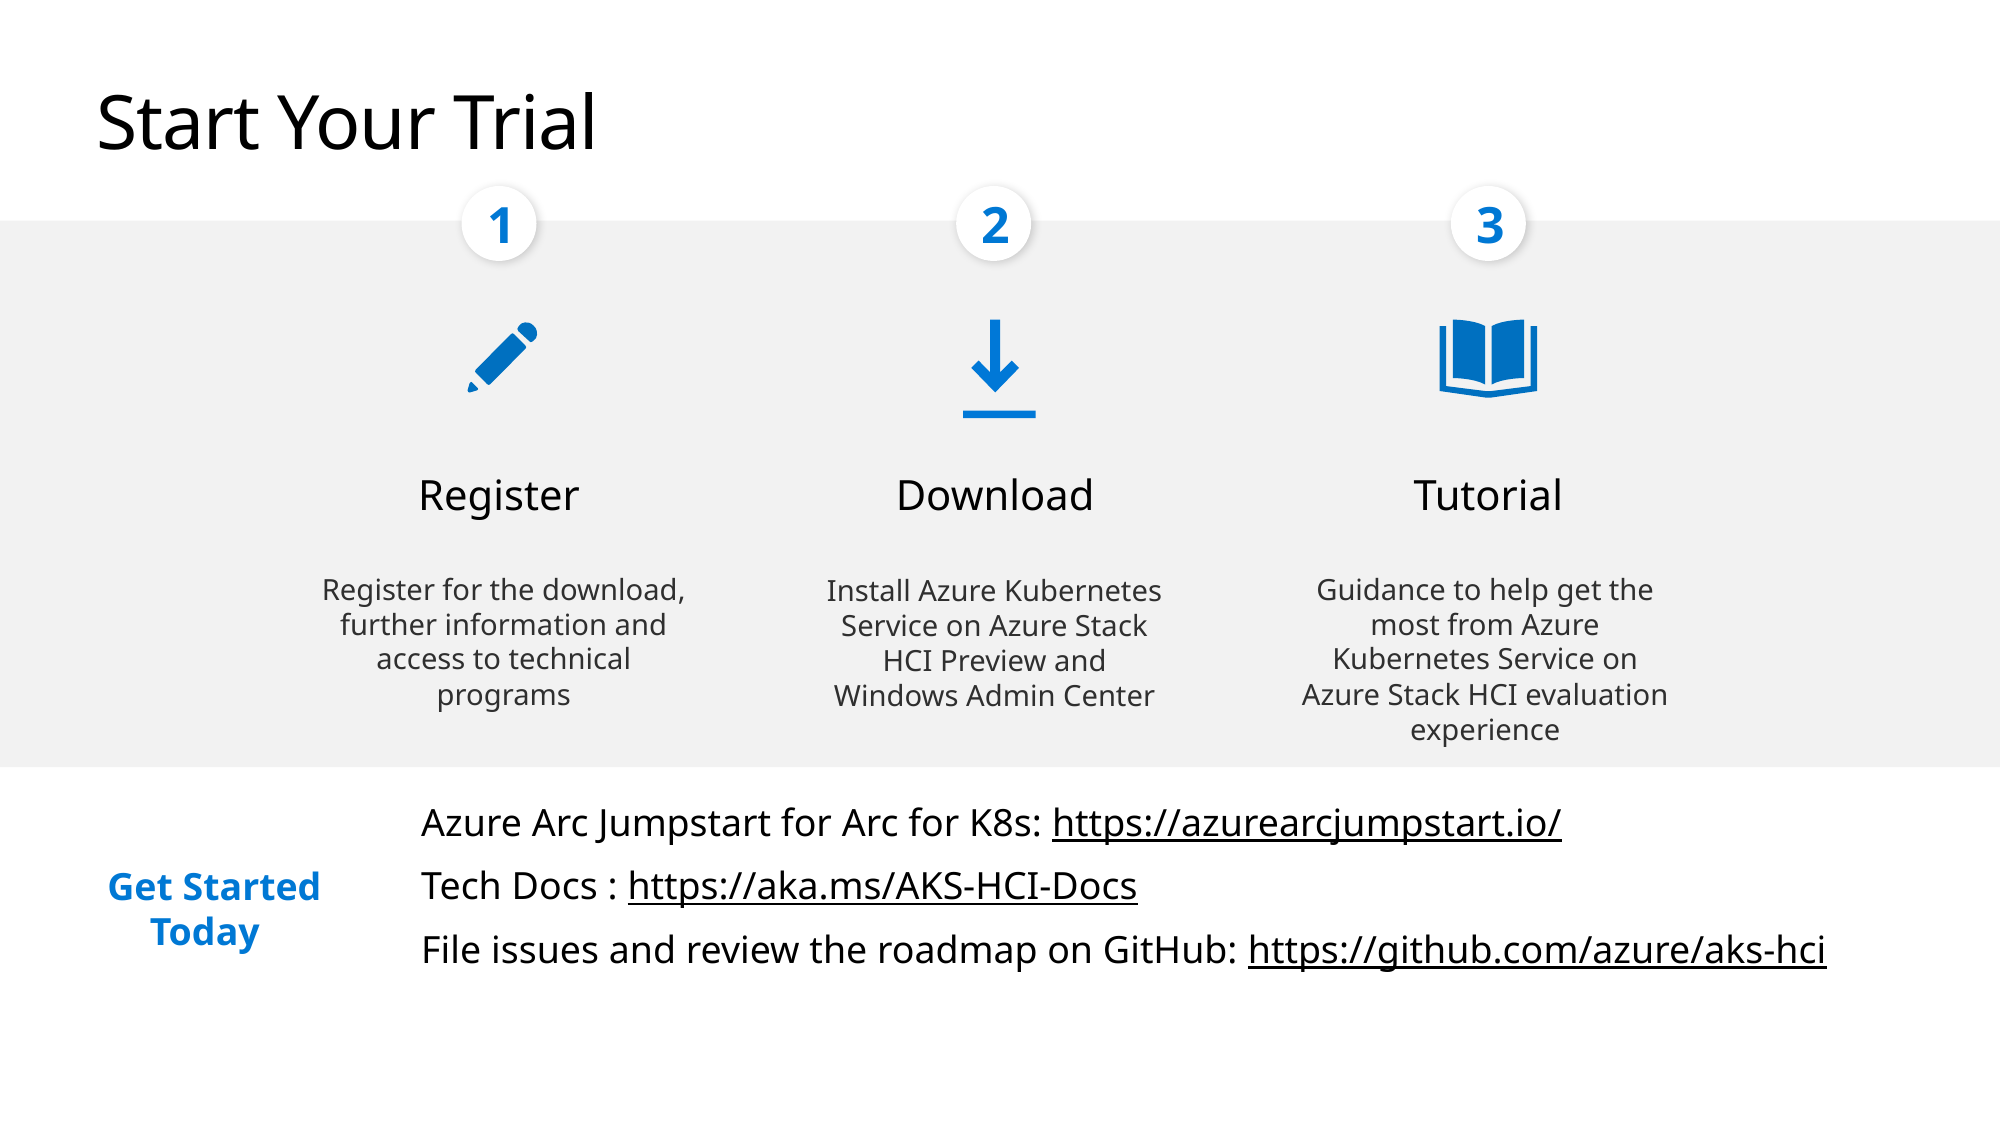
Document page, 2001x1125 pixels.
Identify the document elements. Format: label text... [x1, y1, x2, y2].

text_box Tutorial [1398, 461, 1578, 527]
text_box Download [881, 461, 1110, 527]
text_box Get Started Today [38, 855, 391, 961]
text_box Guidance to help get the most from Azure Kubernetes Service on Azure Stack HCI evaluation experience [1280, 563, 1690, 754]
text_box [475, 333, 527, 385]
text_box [962, 319, 1036, 419]
text_box 2 [956, 185, 1032, 261]
text_box Install Azure Kubernetes Service on Azure Stack HCI Preview and Windows Admin Center [806, 564, 1183, 720]
text_box [0, 220, 2000, 768]
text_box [1439, 319, 1538, 398]
text_box Register for the download, further information and access to technical programs [298, 563, 709, 719]
title Start Your Trial [96, 75, 1904, 166]
text_box Register [403, 461, 595, 527]
text_box Azure Arc Jumpstart for Arc for K8s: https://azurearcjumpstart.io/ Tech Docs : https://aka.ms/AKS-HCI-Docs File issues and review the roadmap on GitHub: https://github.com/azure/aks-hci [406, 791, 2000, 984]
text_box [517, 322, 538, 343]
text_box 3 [1450, 185, 1526, 261]
text_box [467, 381, 479, 393]
text_box 1 [461, 185, 537, 261]
